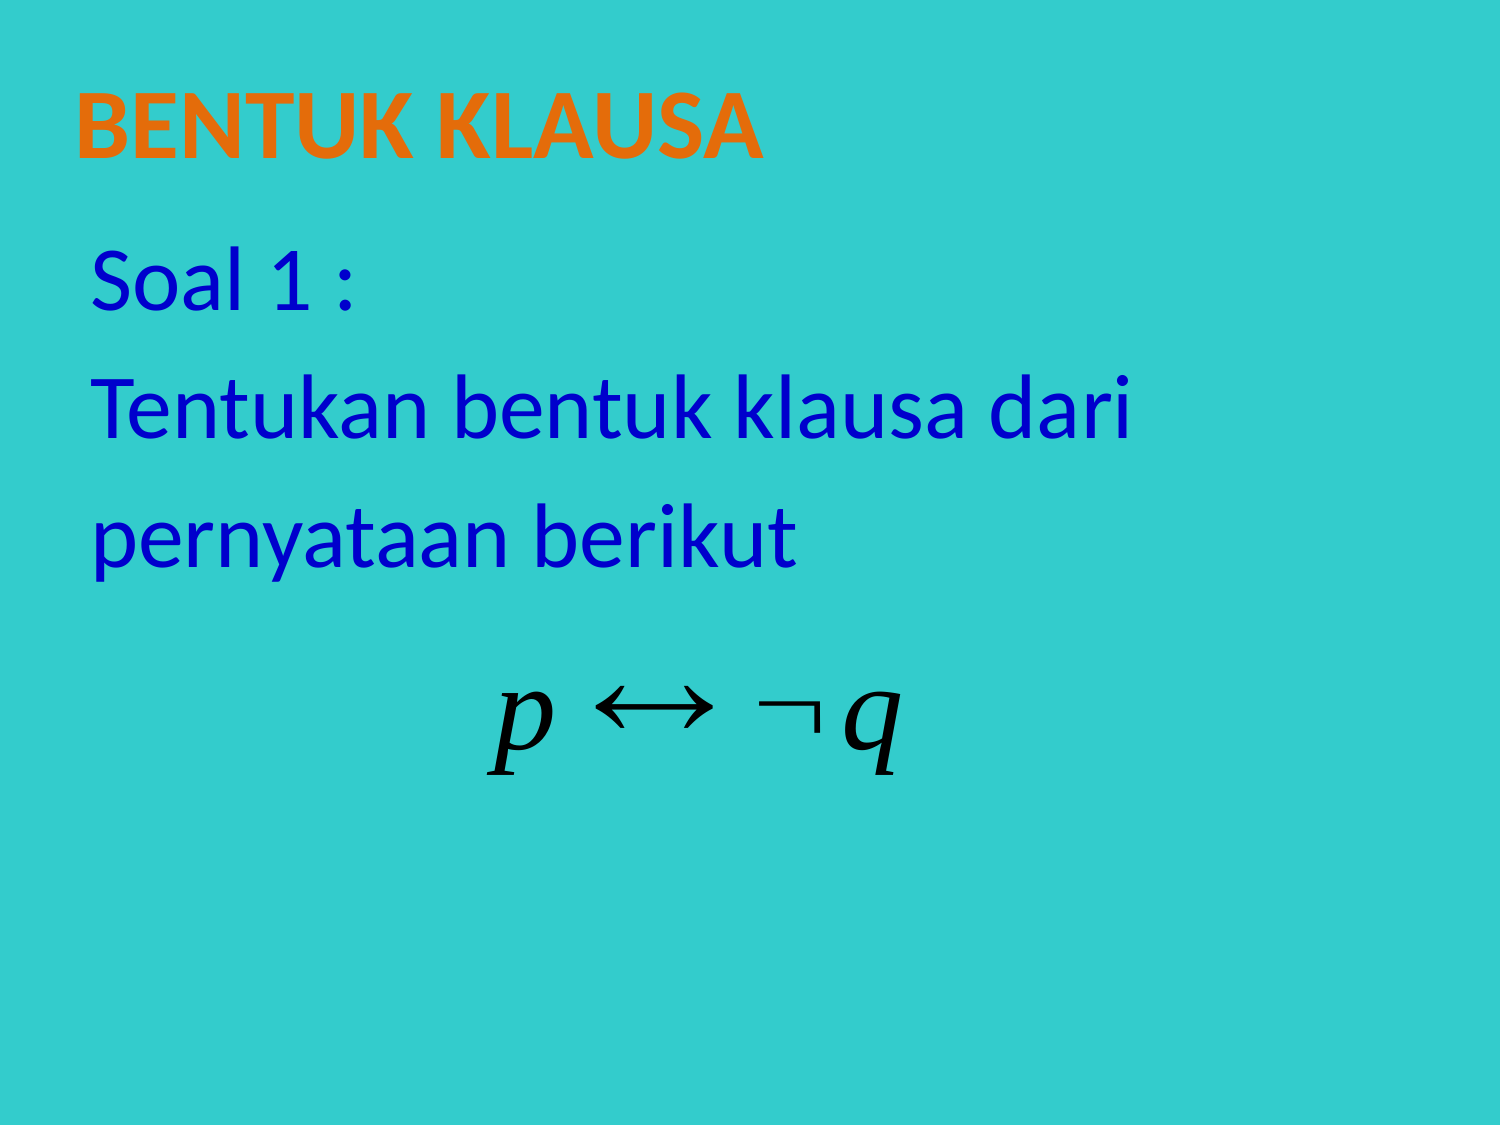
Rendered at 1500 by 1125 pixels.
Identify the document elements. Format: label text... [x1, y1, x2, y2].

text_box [459, 667, 927, 801]
list Soal 1 : Tentukan bentuk klausa dari pernyataan berikut [75, 210, 1425, 1055]
text_box Bentuk klausa [59, 51, 781, 187]
